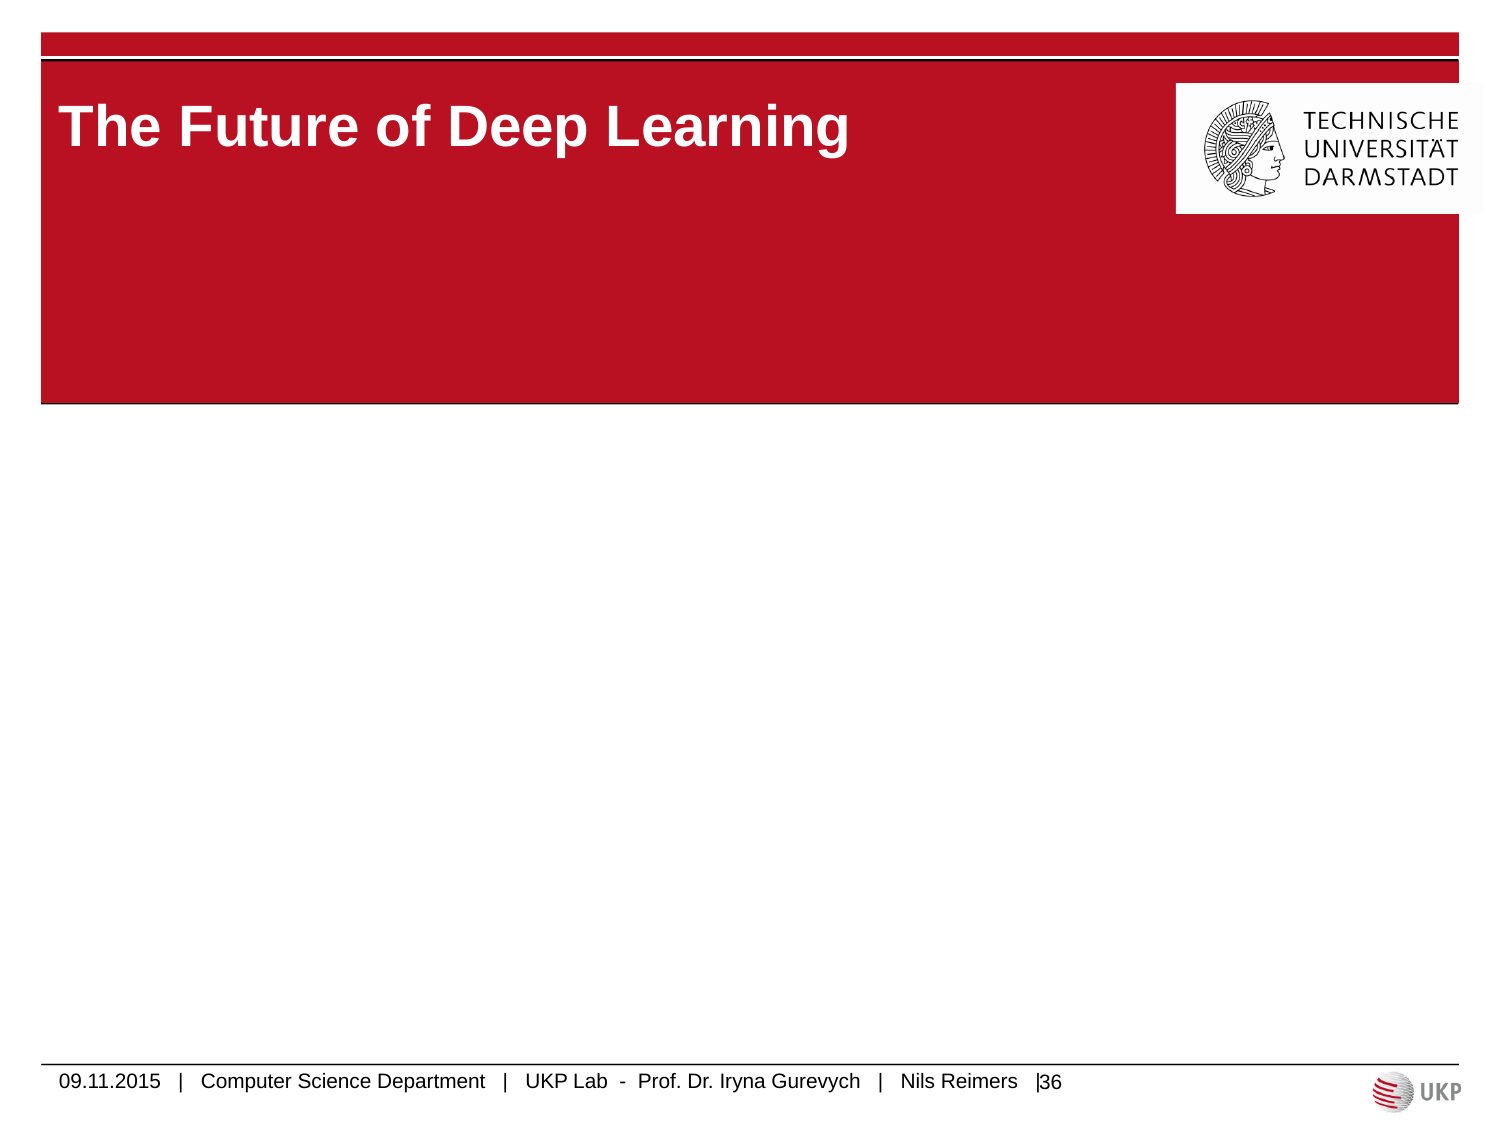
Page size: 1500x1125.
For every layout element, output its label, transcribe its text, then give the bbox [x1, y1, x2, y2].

picture [1175, 83, 1483, 214]
footer 09.11.2015 | Computer Science Department | UKP Lab - Prof. Dr. Iryna Gurevych | Nils Reimers | [58, 1067, 1365, 1107]
title The Future of Deep Learning [58, 88, 1164, 184]
picture [1372, 1071, 1461, 1113]
